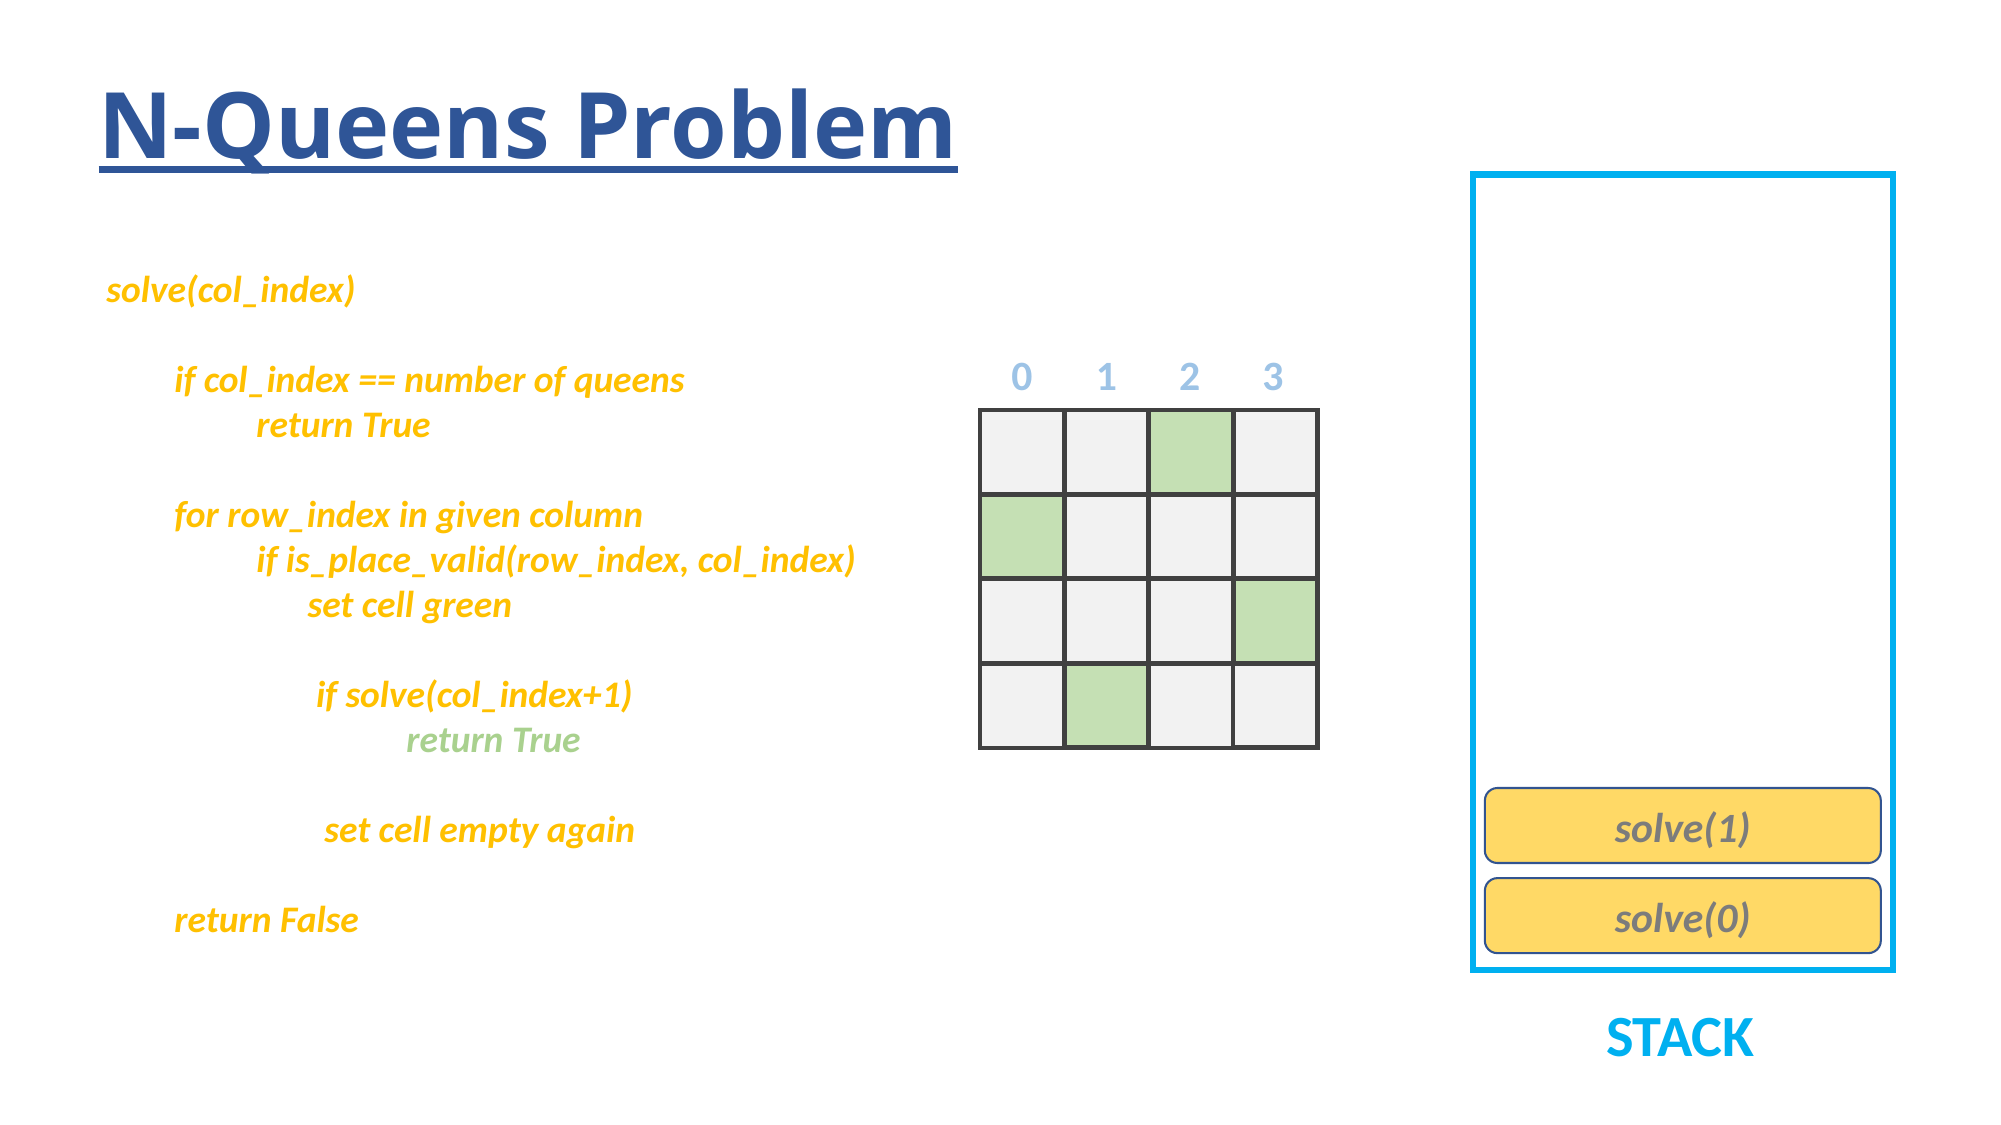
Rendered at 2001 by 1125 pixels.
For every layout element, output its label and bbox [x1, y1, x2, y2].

text_box [1591, 990, 1775, 1076]
text_box [91, 257, 872, 993]
title [83, 20, 1809, 238]
text_box [1247, 341, 1299, 407]
text_box [1081, 341, 1132, 407]
text_box [1472, 174, 1894, 971]
text_box [1164, 341, 1216, 407]
text_box [996, 341, 1048, 407]
text_box [979, 409, 1319, 749]
